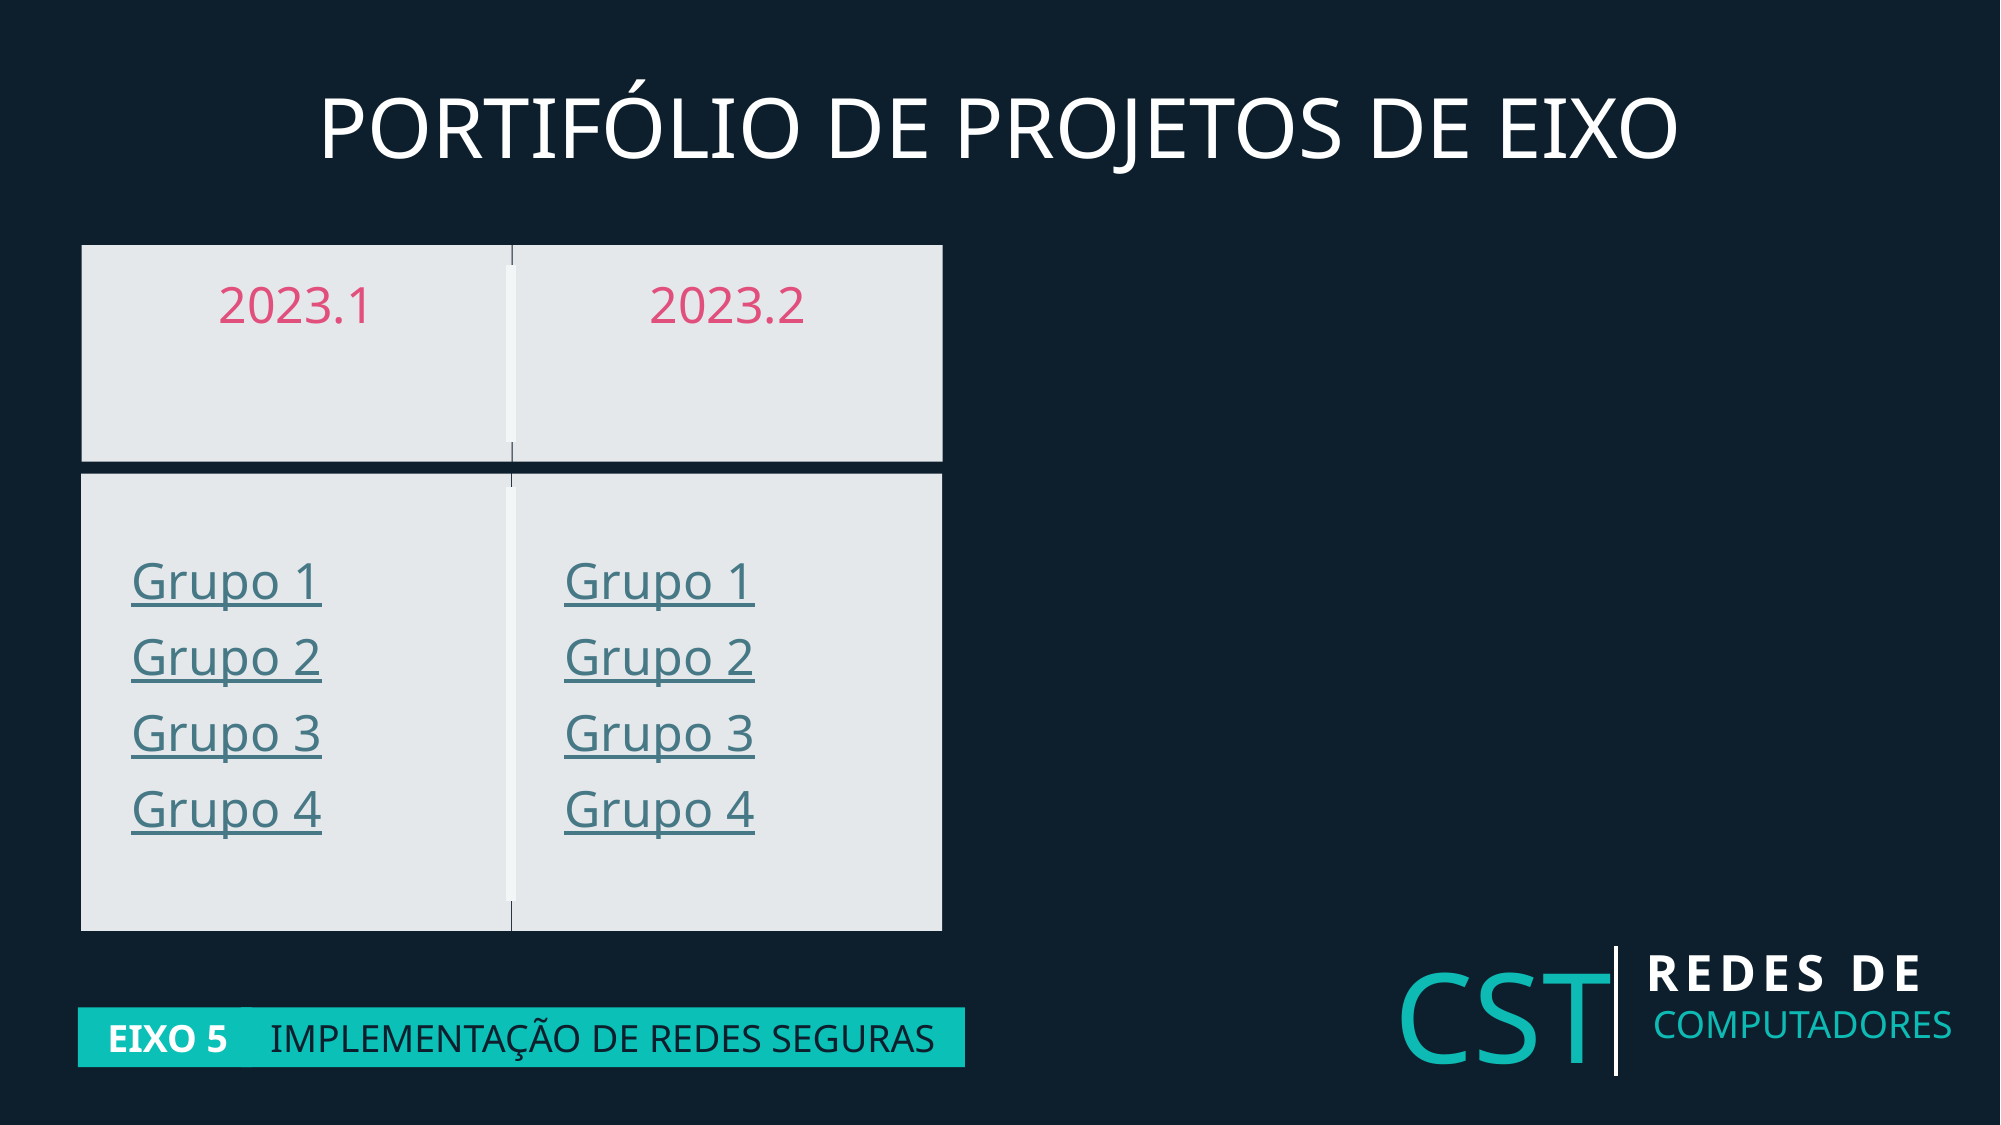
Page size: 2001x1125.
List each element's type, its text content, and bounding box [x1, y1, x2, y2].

text_box PORTIFÓLIO DE PROJETOS DE EIXO [302, 67, 1698, 183]
text_box 2023.2 [512, 245, 943, 462]
text_box [512, 473, 943, 931]
text_box [81, 473, 512, 931]
text_box Grupo 3 [116, 694, 337, 770]
text_box CST [1380, 931, 1627, 1096]
text_box Grupo 2 [549, 618, 770, 694]
text_box REDES DE [1630, 934, 1936, 1010]
text_box 2023.1 [81, 245, 512, 462]
text_box IMPLEMENTAÇÃO DE REDES SEGURAS [240, 1007, 965, 1068]
text_box Grupo 4 [549, 770, 770, 854]
text_box EIXO 5 [77, 1007, 240, 1068]
text_box Grupo 1 [549, 542, 770, 618]
text_box Grupo 4 [116, 770, 337, 854]
text_box Grupo 3 [549, 694, 770, 770]
text_box Grupo 1 [116, 542, 337, 618]
text_box Grupo 2 [116, 618, 337, 694]
text_box COMPUTADORES [1638, 993, 1968, 1054]
